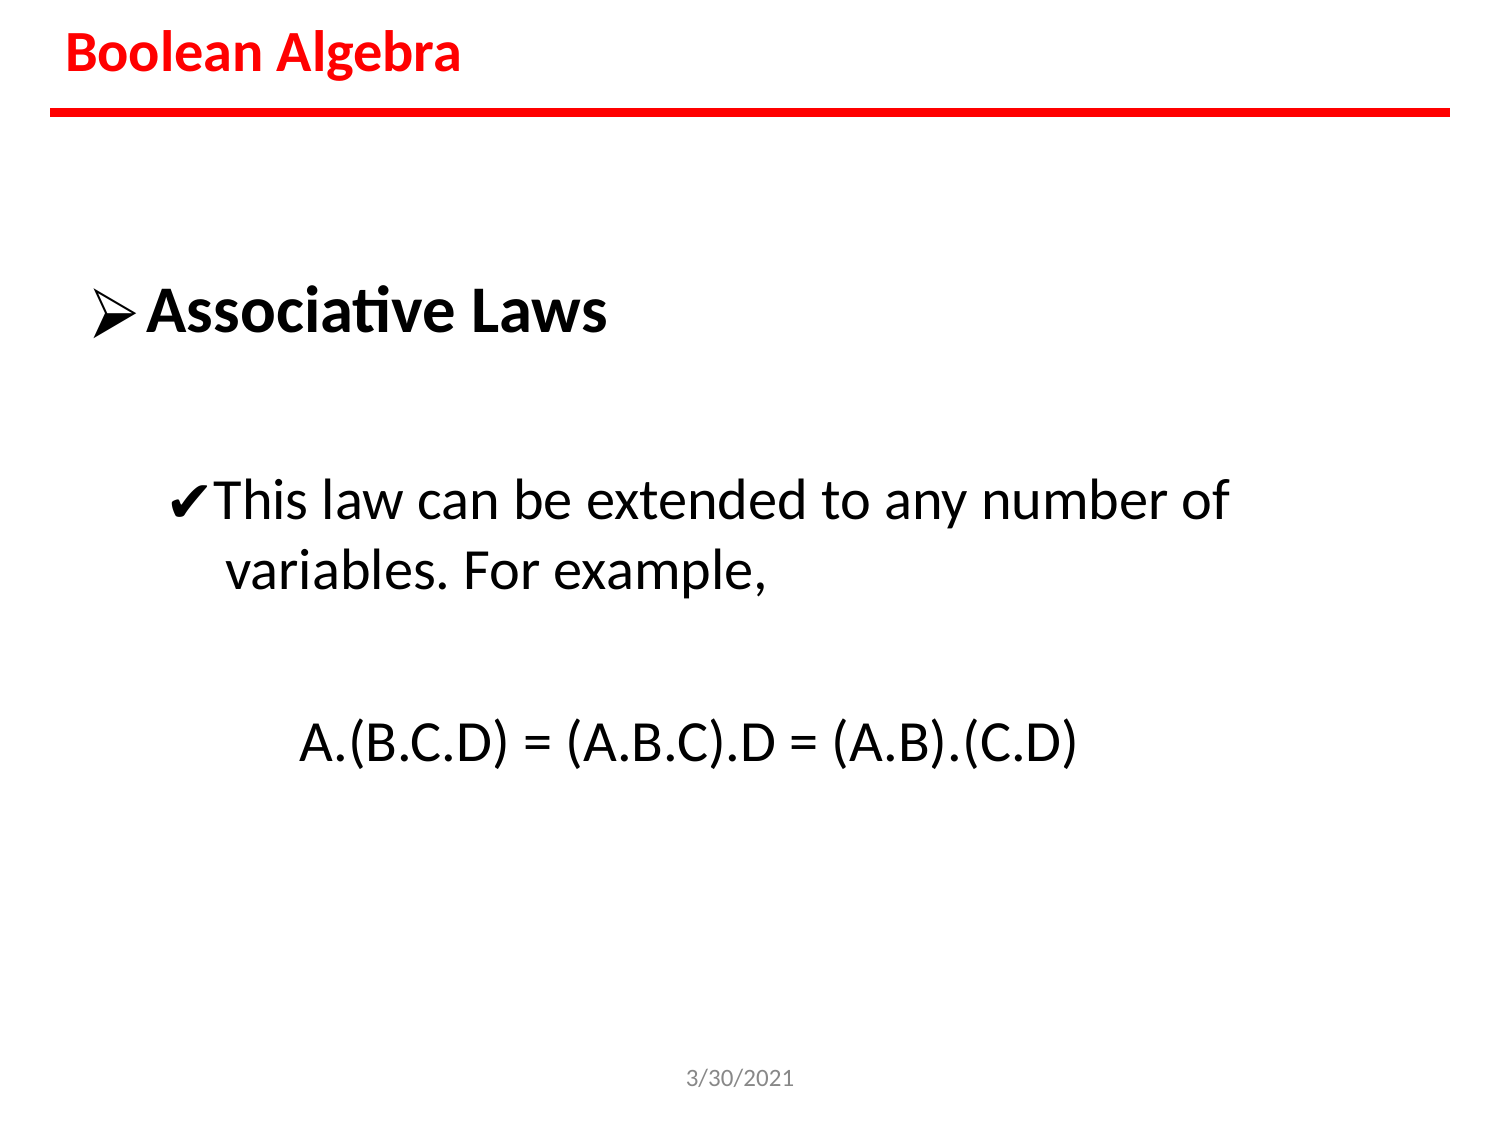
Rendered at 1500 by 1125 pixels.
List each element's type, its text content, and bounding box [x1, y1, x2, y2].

text_box Associative Laws This law can be extended to any number of variables. For example, A.(B.C.D) = (A.B.C).D = (A.B).(C.D) [87, 264, 1234, 774]
text_box Boolean Algebra [62, 11, 467, 84]
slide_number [683, 1060, 817, 1125]
